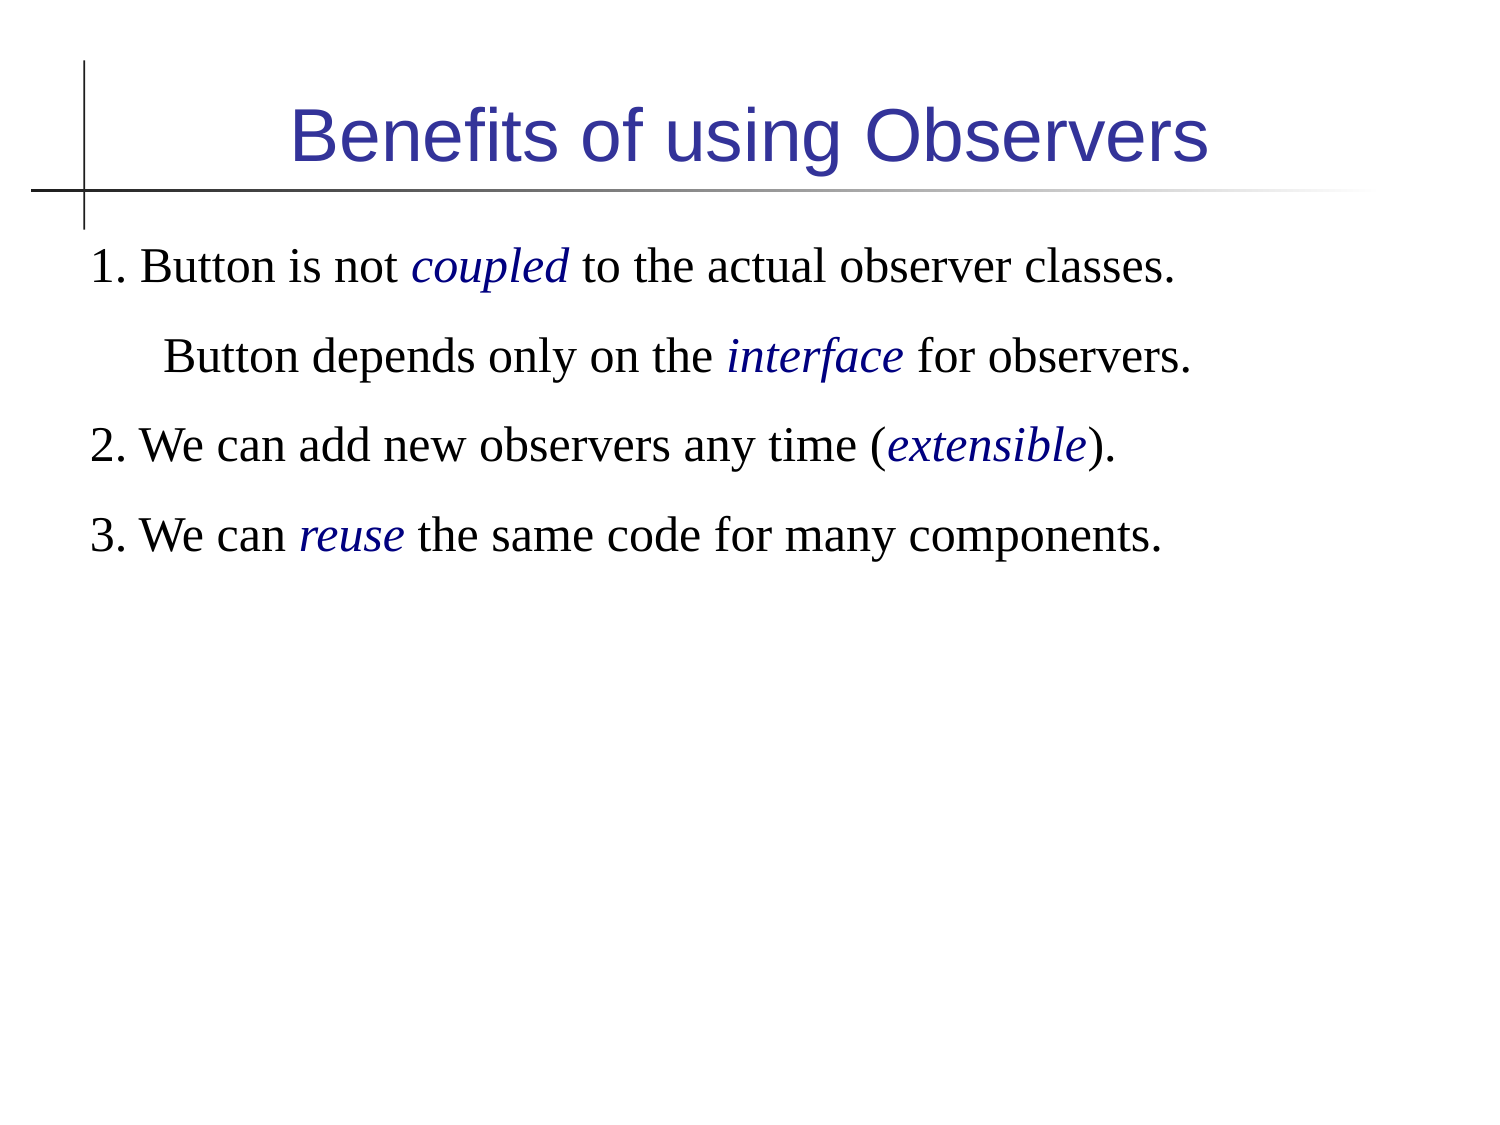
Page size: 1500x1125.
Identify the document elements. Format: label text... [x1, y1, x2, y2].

text_box Benefits of using Observers [100, 42, 1400, 185]
text_box 1. Button is not coupled to the actual observer classes. Button depends only on the interface for observers. 2. We can add new observers any time (extensible). 3. We can reuse the same code for many components. [75, 224, 1425, 569]
